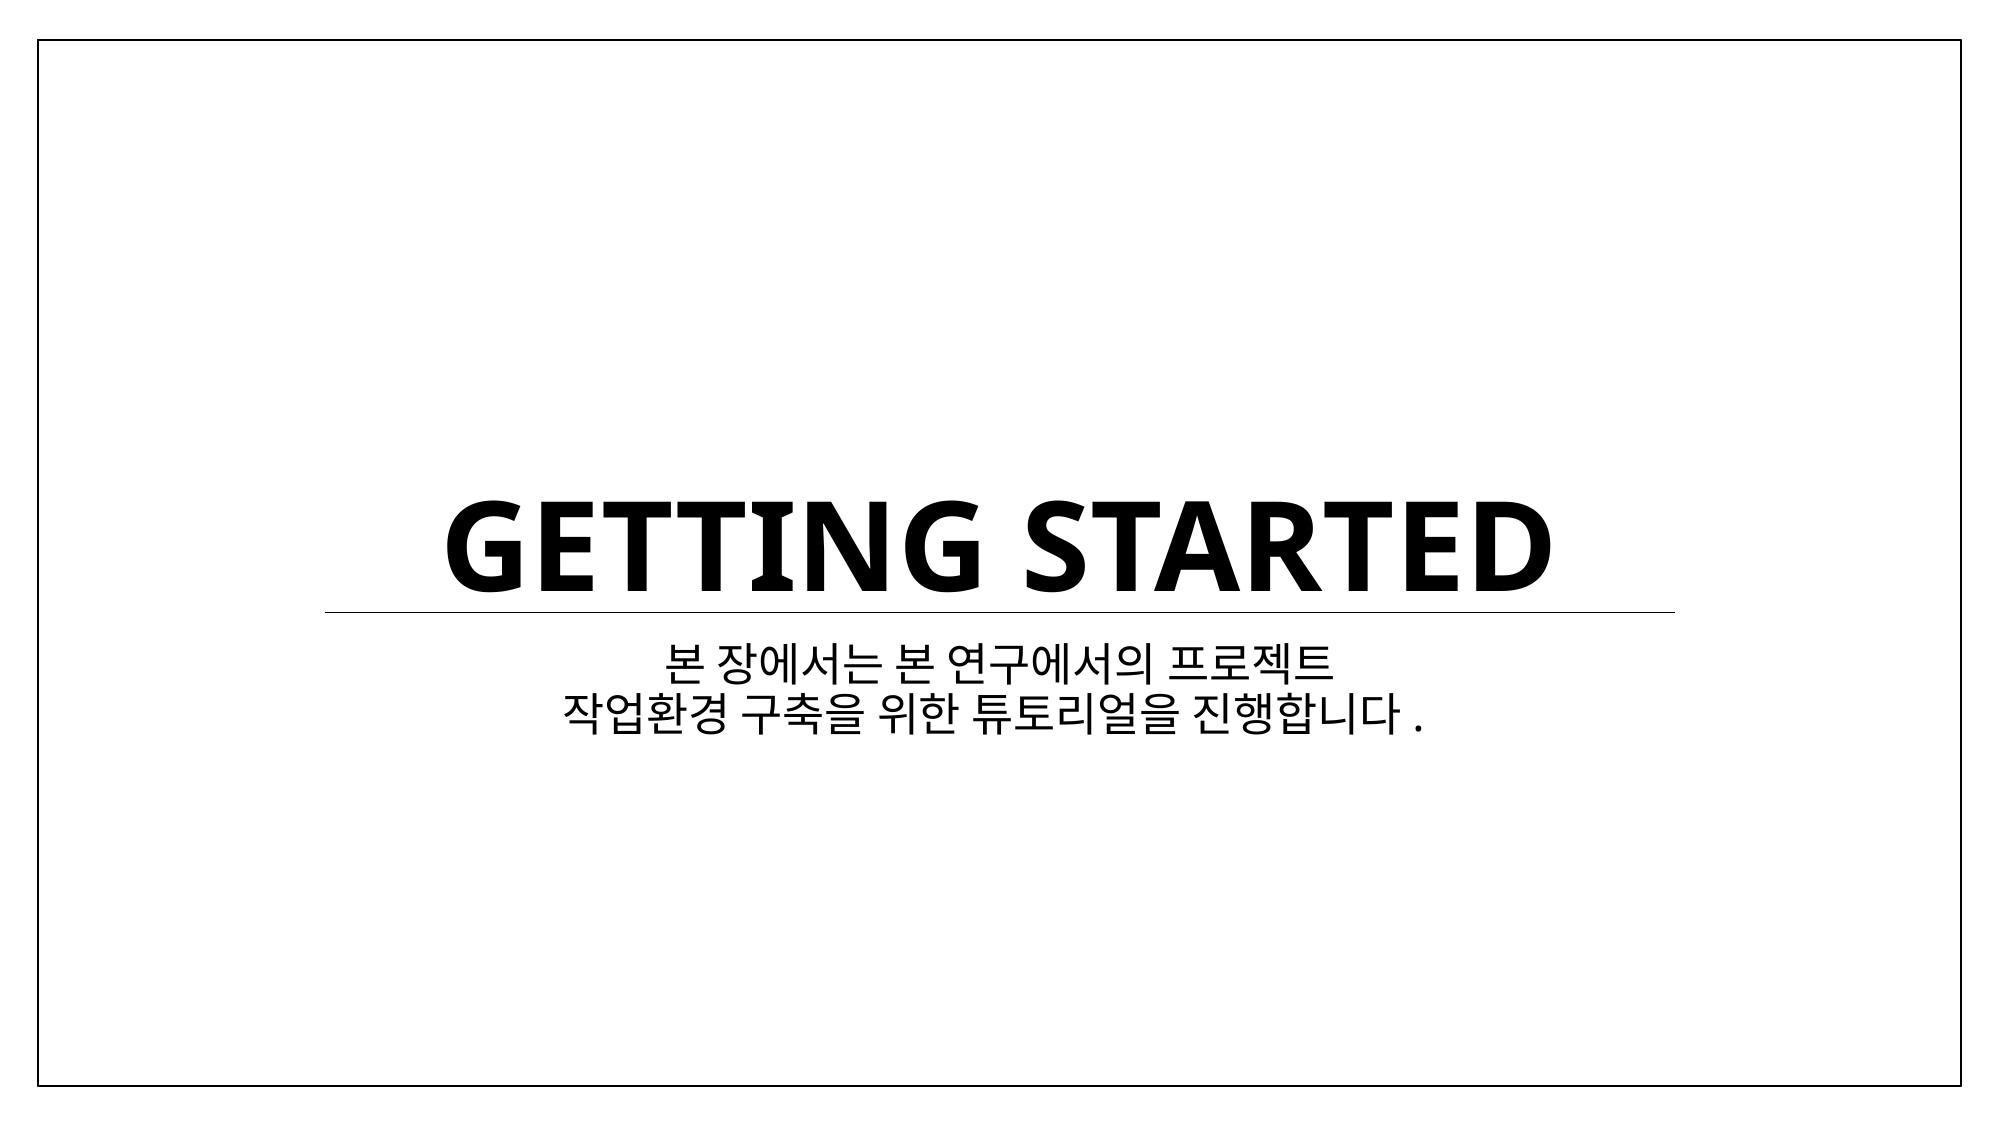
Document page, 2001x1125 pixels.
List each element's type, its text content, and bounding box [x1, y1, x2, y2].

title GETTING STARTED [182, 144, 1818, 625]
subtitle 본 장에서는 본 연구에서의 프로젝트 작업환경 구축을 위한 튜토리얼을 진행합니다. [280, 634, 1719, 863]
